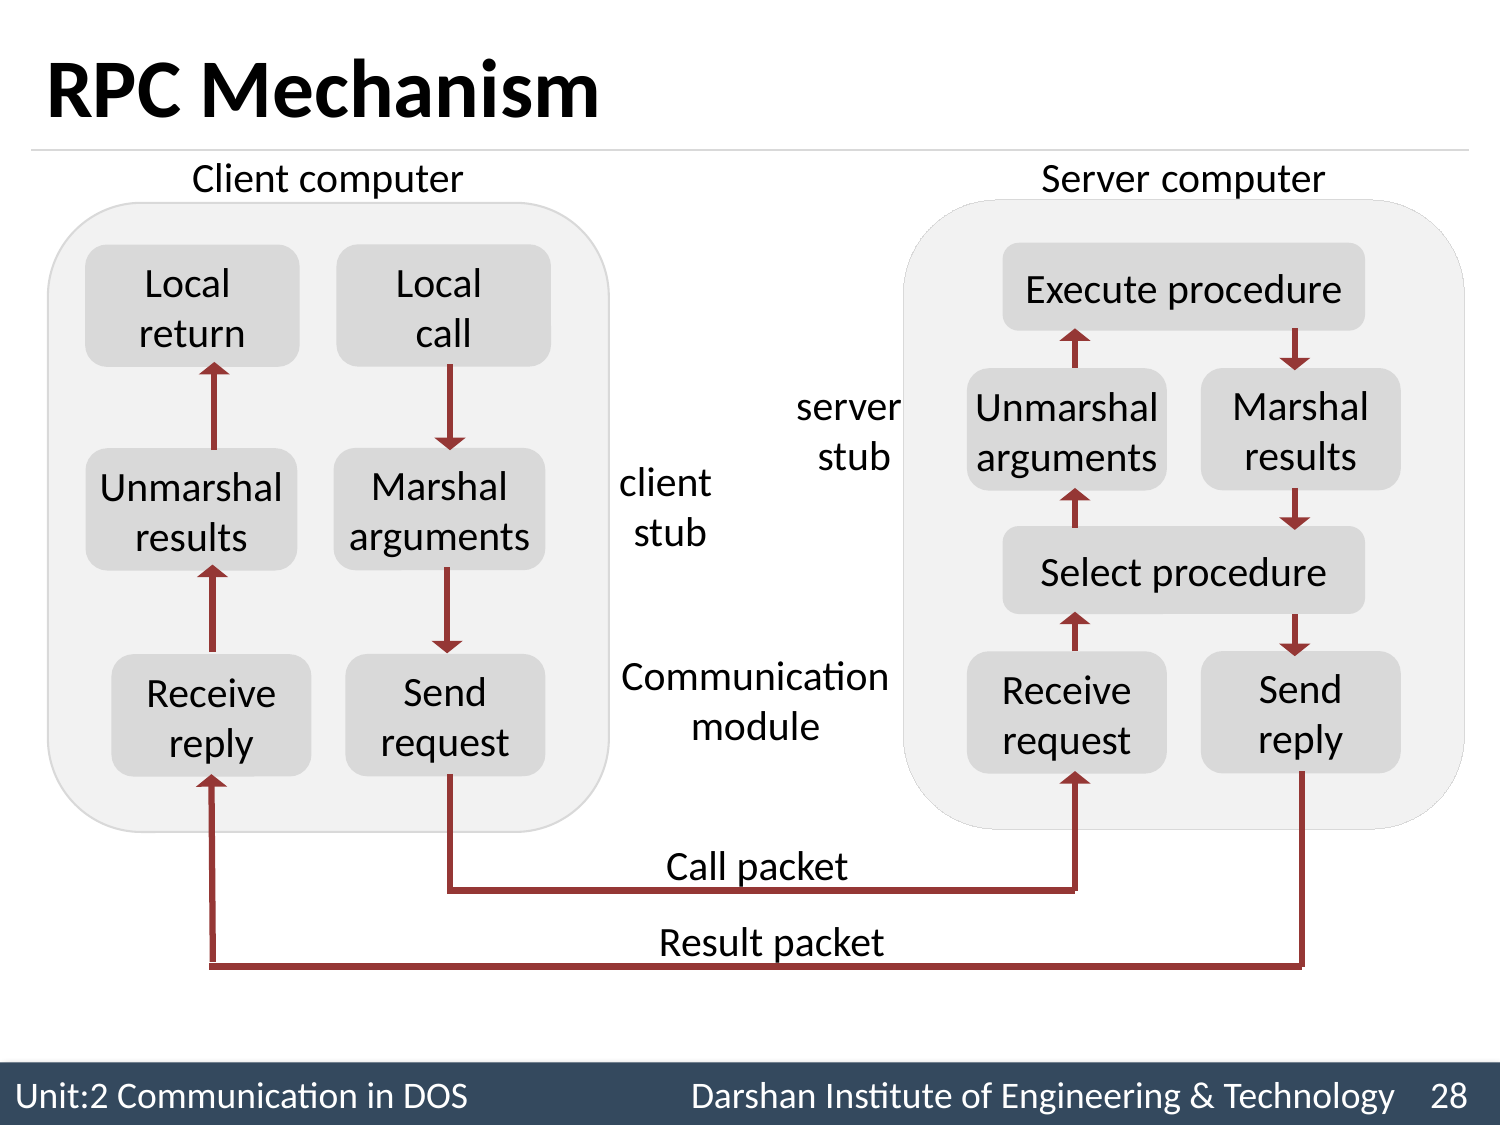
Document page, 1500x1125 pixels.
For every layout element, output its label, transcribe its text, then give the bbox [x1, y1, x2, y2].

text_box Unmarshal arguments [969, 370, 1165, 489]
text_box [903, 199, 1465, 830]
text_box Receive request [969, 653, 1165, 772]
text_box Call packet [615, 899, 900, 903]
text_box Communication module [615, 626, 898, 772]
text_box Client computer [163, 137, 493, 201]
text_box Marshal results [1203, 370, 1399, 489]
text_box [47, 202, 610, 833]
text_box Send reply [1203, 653, 1399, 772]
text_box Server computer [1015, 143, 1352, 208]
title RPC Mechanism [31, 17, 1469, 150]
text_box Result packet [629, 974, 915, 979]
text_box Select procedure [1004, 528, 1363, 612]
text_box Call packet [615, 826, 900, 887]
text_box Execute procedure [1004, 245, 1363, 329]
text_box Result packet [629, 902, 915, 963]
text_box server stub [796, 356, 913, 502]
text_box client stub [615, 432, 729, 578]
